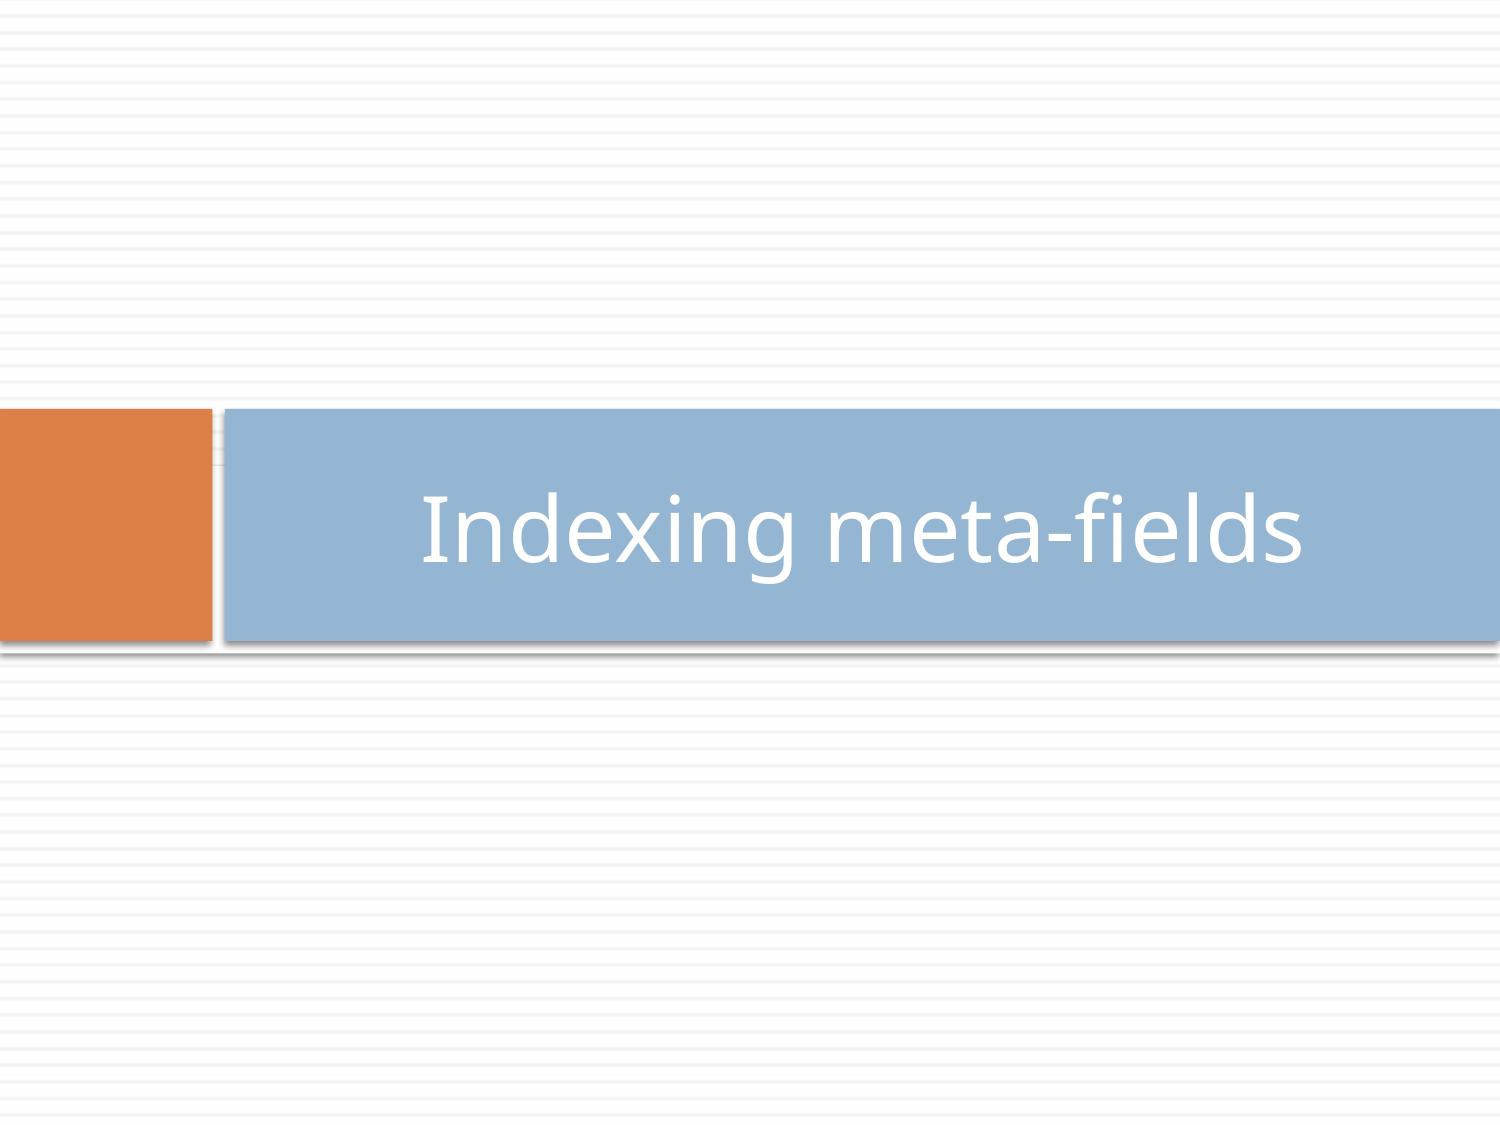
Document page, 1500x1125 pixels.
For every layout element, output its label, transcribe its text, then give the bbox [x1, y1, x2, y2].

title Indexing meta-fields [238, 444, 1489, 607]
